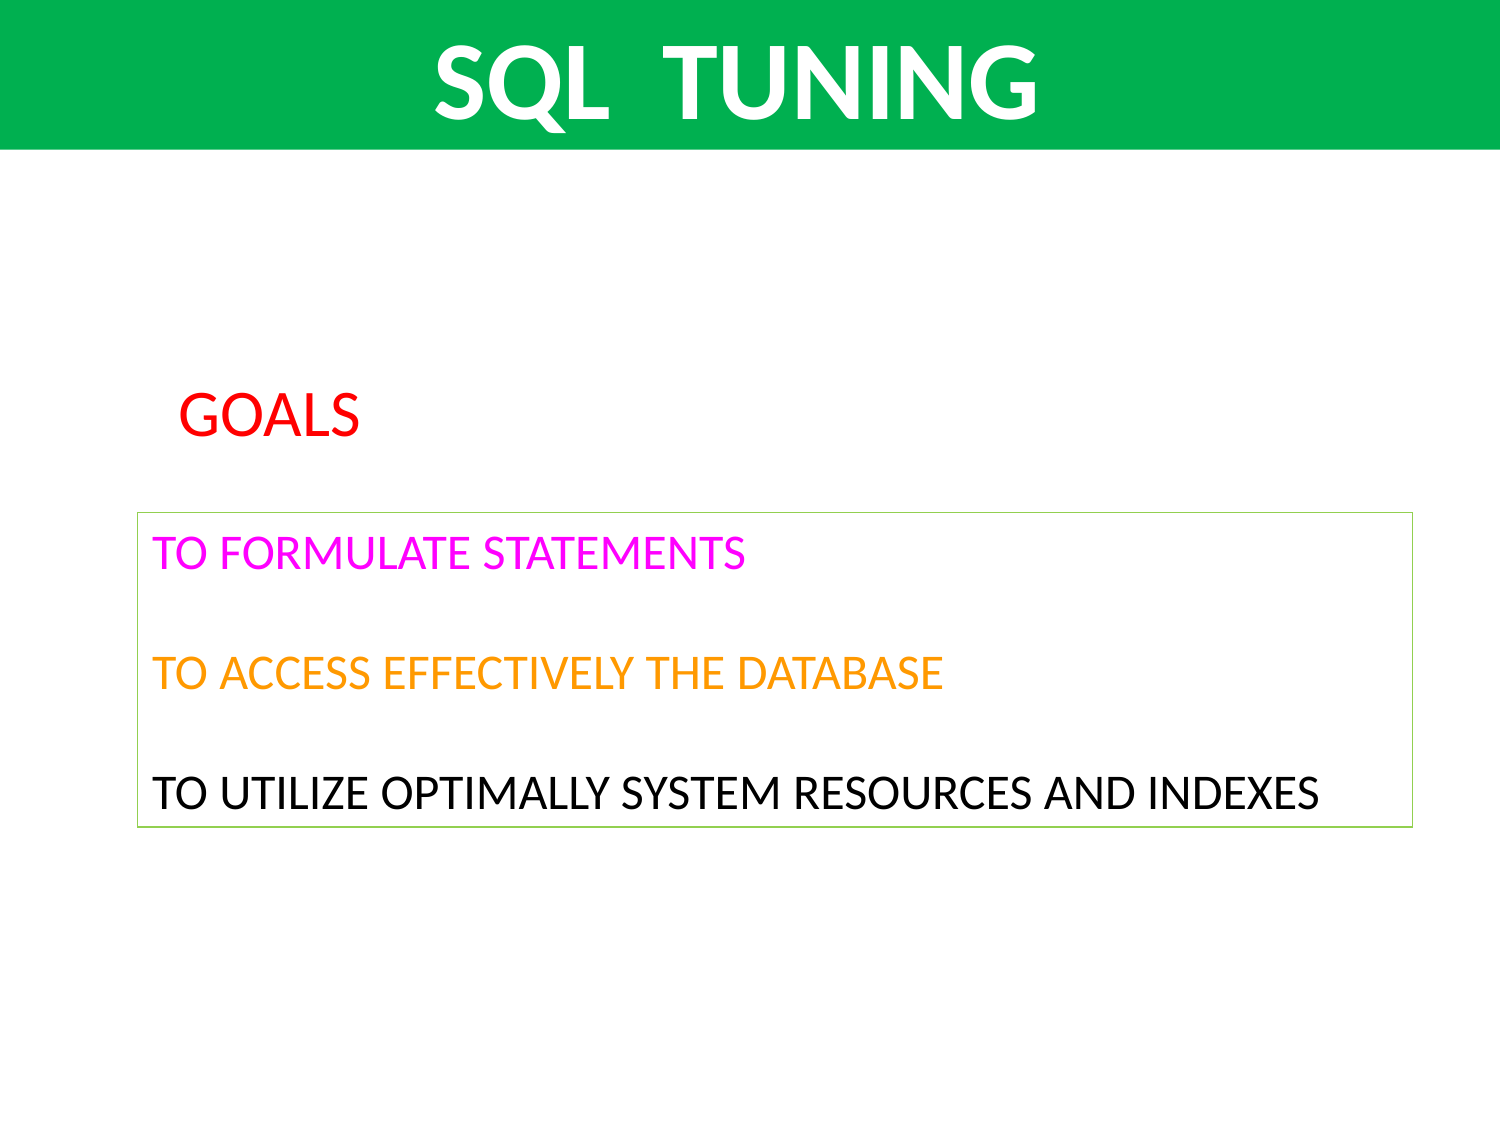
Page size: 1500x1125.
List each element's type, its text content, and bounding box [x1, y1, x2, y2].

text_box SQL TUNING [0, 0, 1500, 150]
text_box TO FORMULATE STATEMENTS TO ACCESS EFFECTIVELY THE DATABASE TO UTILIZE OPTIMALLY SYSTEM RESOURCES AND INDEXES [137, 512, 1413, 828]
text_box GOALS [163, 362, 377, 458]
